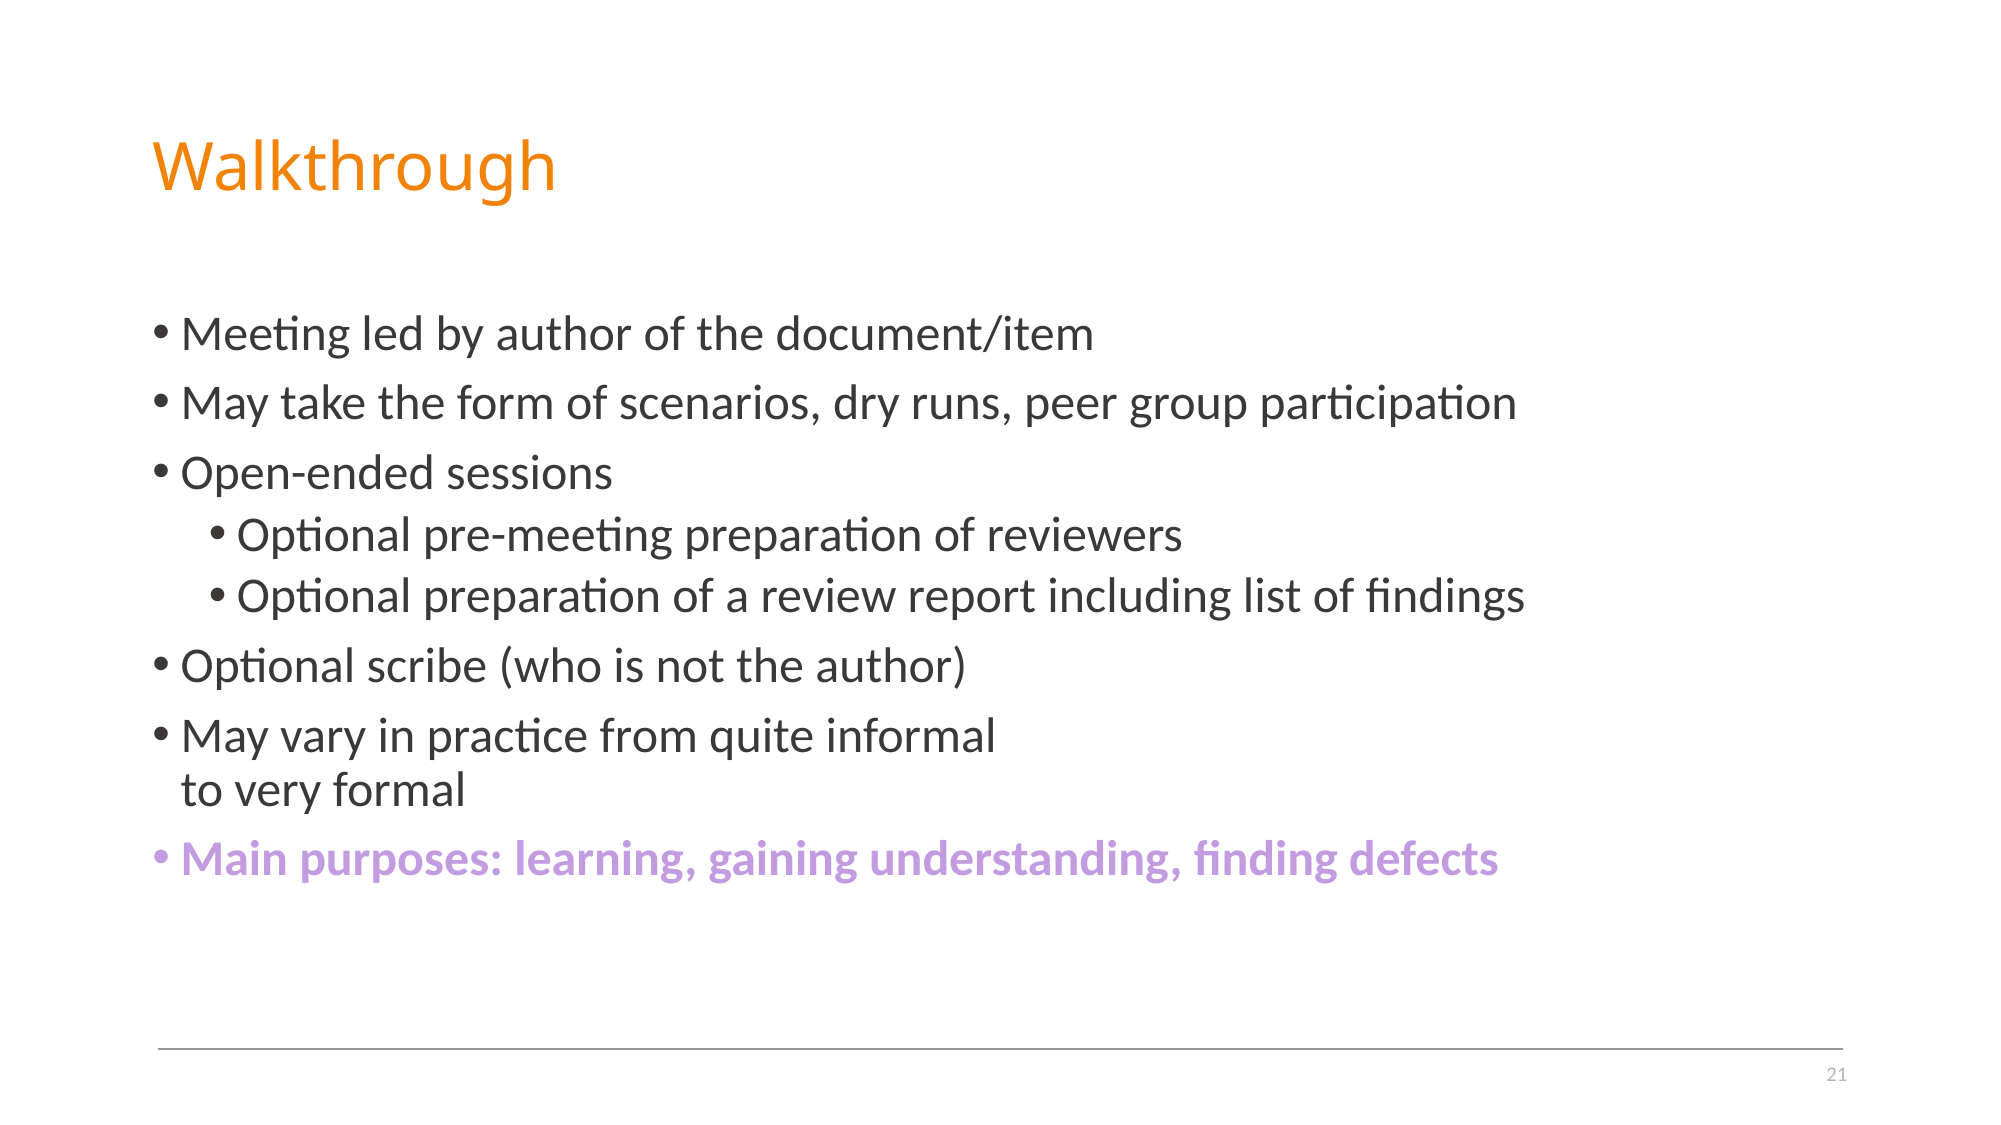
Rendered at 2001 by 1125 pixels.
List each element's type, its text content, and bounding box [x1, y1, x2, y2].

list Meeting led by author of the document/item May take the form of scenarios, dry runs, peer group participation Open-ended sessions Optional pre-meeting preparation of reviewers Optional preparation of a review report including list of findings Optional scribe (who is not the author) May vary in practice from quite informal to very formal Main purposes: learning, gaining understanding, finding defects [137, 299, 1863, 1014]
slide_number 21 [1412, 1042, 1863, 1103]
title Walkthrough [137, 59, 1863, 278]
